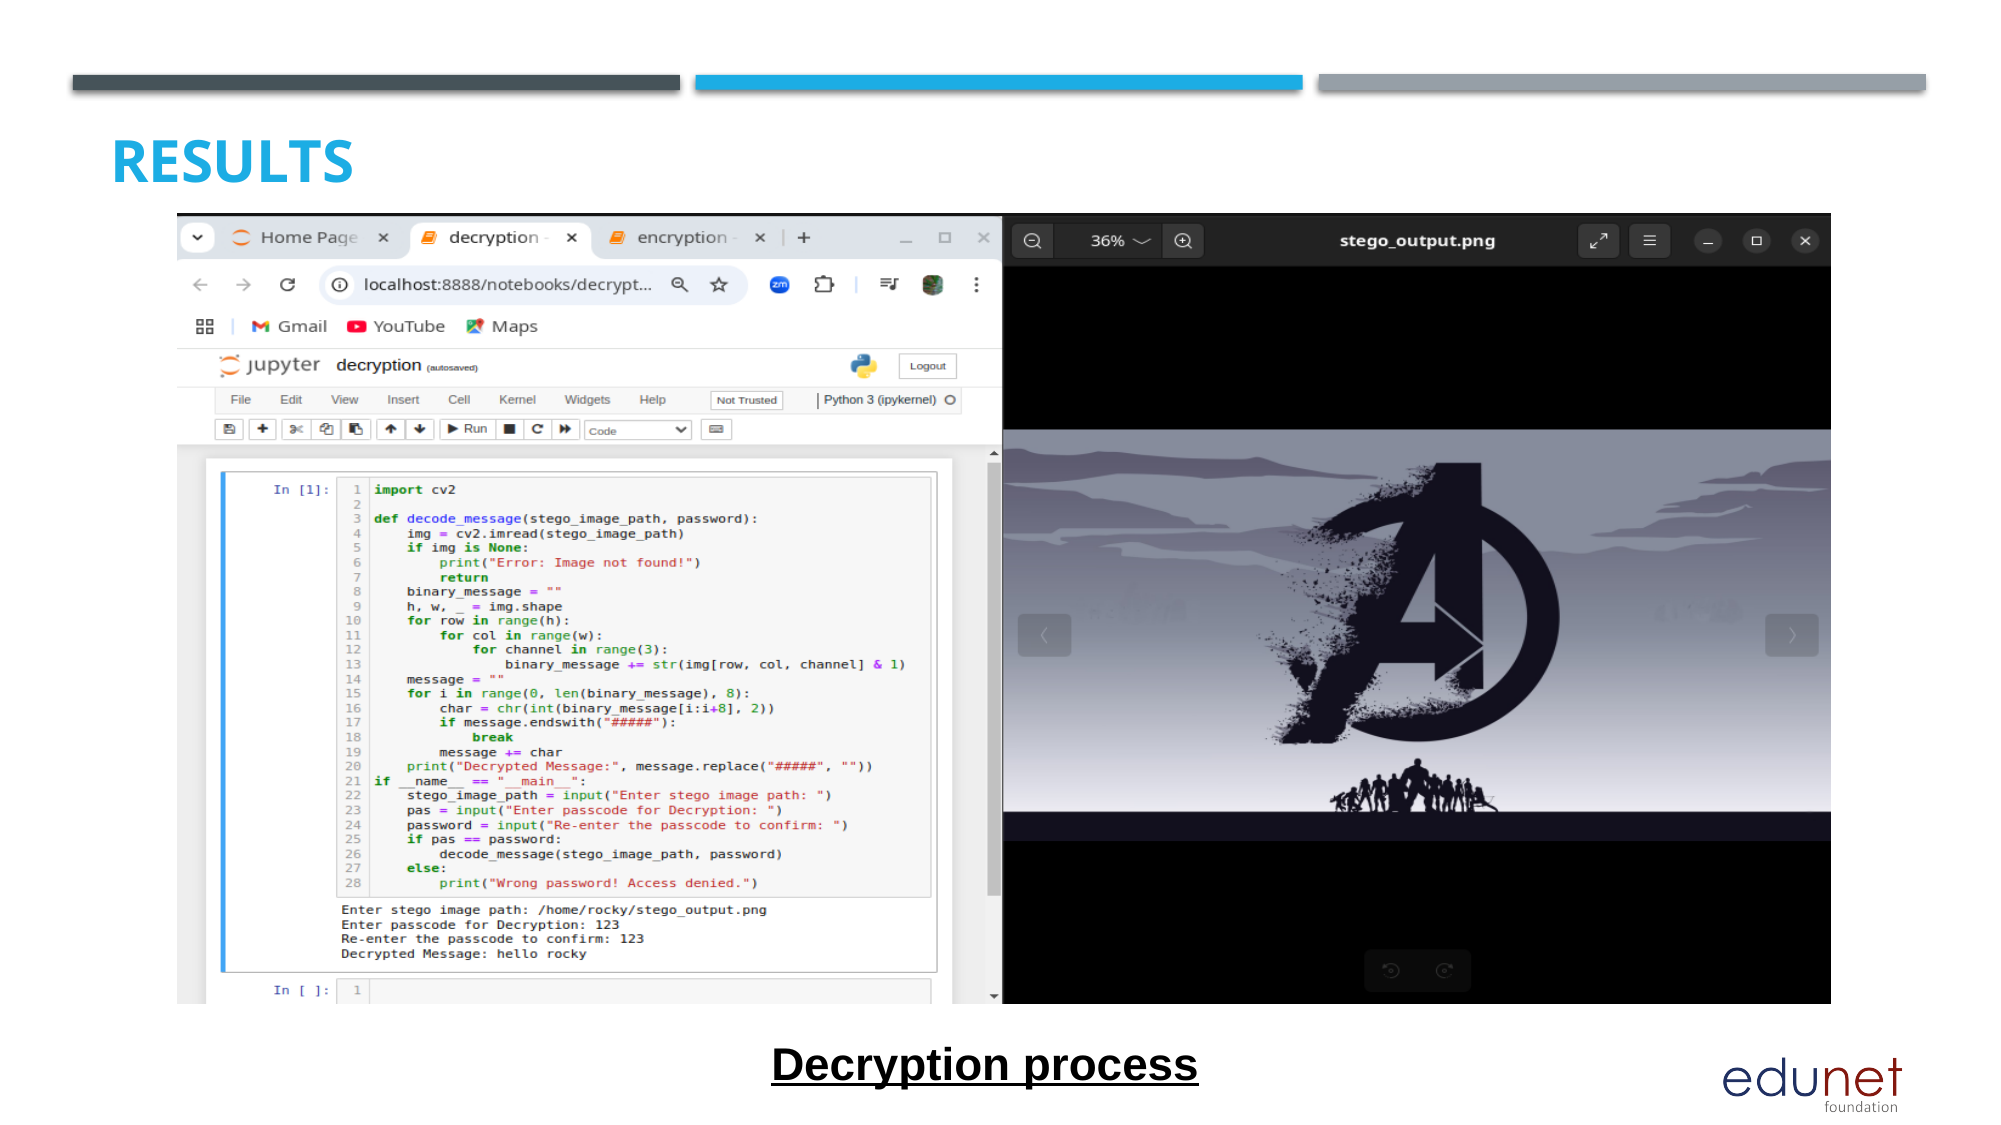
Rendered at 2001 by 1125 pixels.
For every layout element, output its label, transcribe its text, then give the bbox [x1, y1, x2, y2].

picture [177, 213, 1831, 1004]
title Results [95, 114, 1904, 202]
text_box Decryption process [80, 679, 1890, 1125]
picture [1890, 1055, 1904, 1116]
